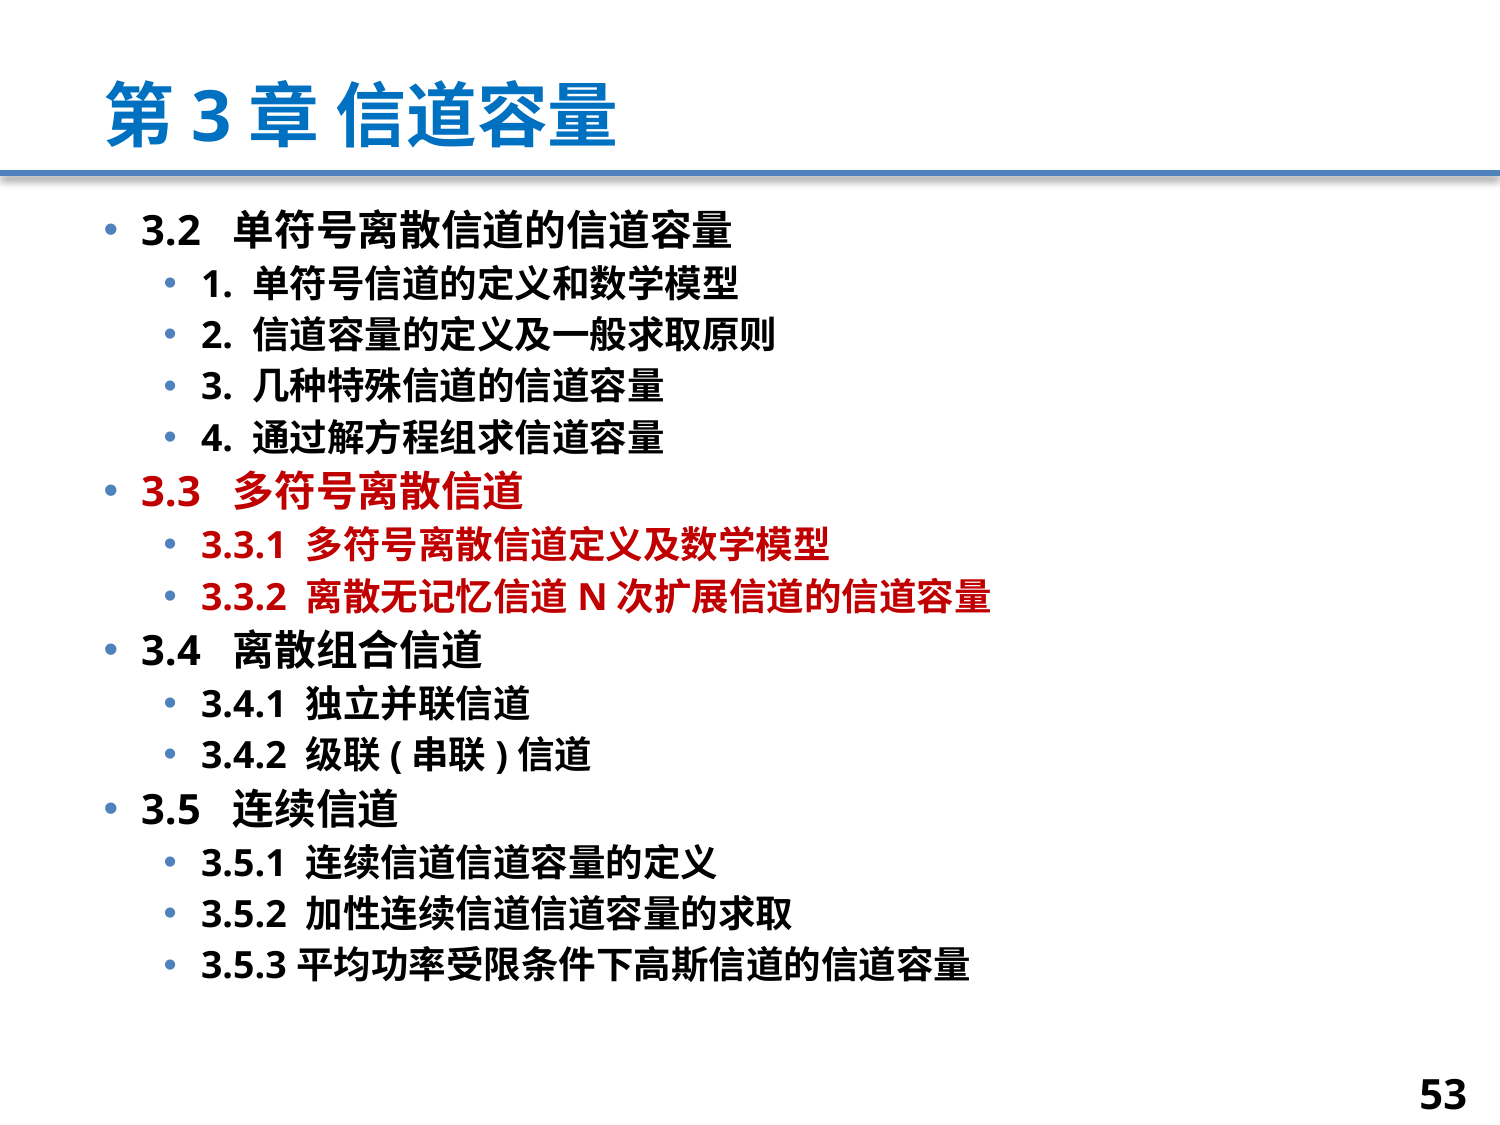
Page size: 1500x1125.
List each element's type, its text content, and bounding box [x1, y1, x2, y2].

title 第3章 信道容量 [88, 30, 1412, 164]
slide_number 53 [1379, 1075, 1483, 1118]
list 3.2 单符号离散信道的信道容量 1. 单符号信道的定义和数学模型 2. 信道容量的定义及一般求取原则 3. 几种特殊信道的信道容量 4. 通过解方程组求信道容量 3.3 多符号离散信道 3.3.1 多符号离散信道定义及数学模型 3.3.2 离散无记忆信道N次扩展信道的信道容量 3.4 离散组合信道 3.4.1 独立并联信道 3.4.2 级联(串联)信道 3.5 连续信道 3.5.1 连续信道信道容量的定义 3.5.2 加性连续信道信道容量的求取 3.5.3平均功率受限条件下高斯信道的信道容量 [88, 196, 1412, 1024]
